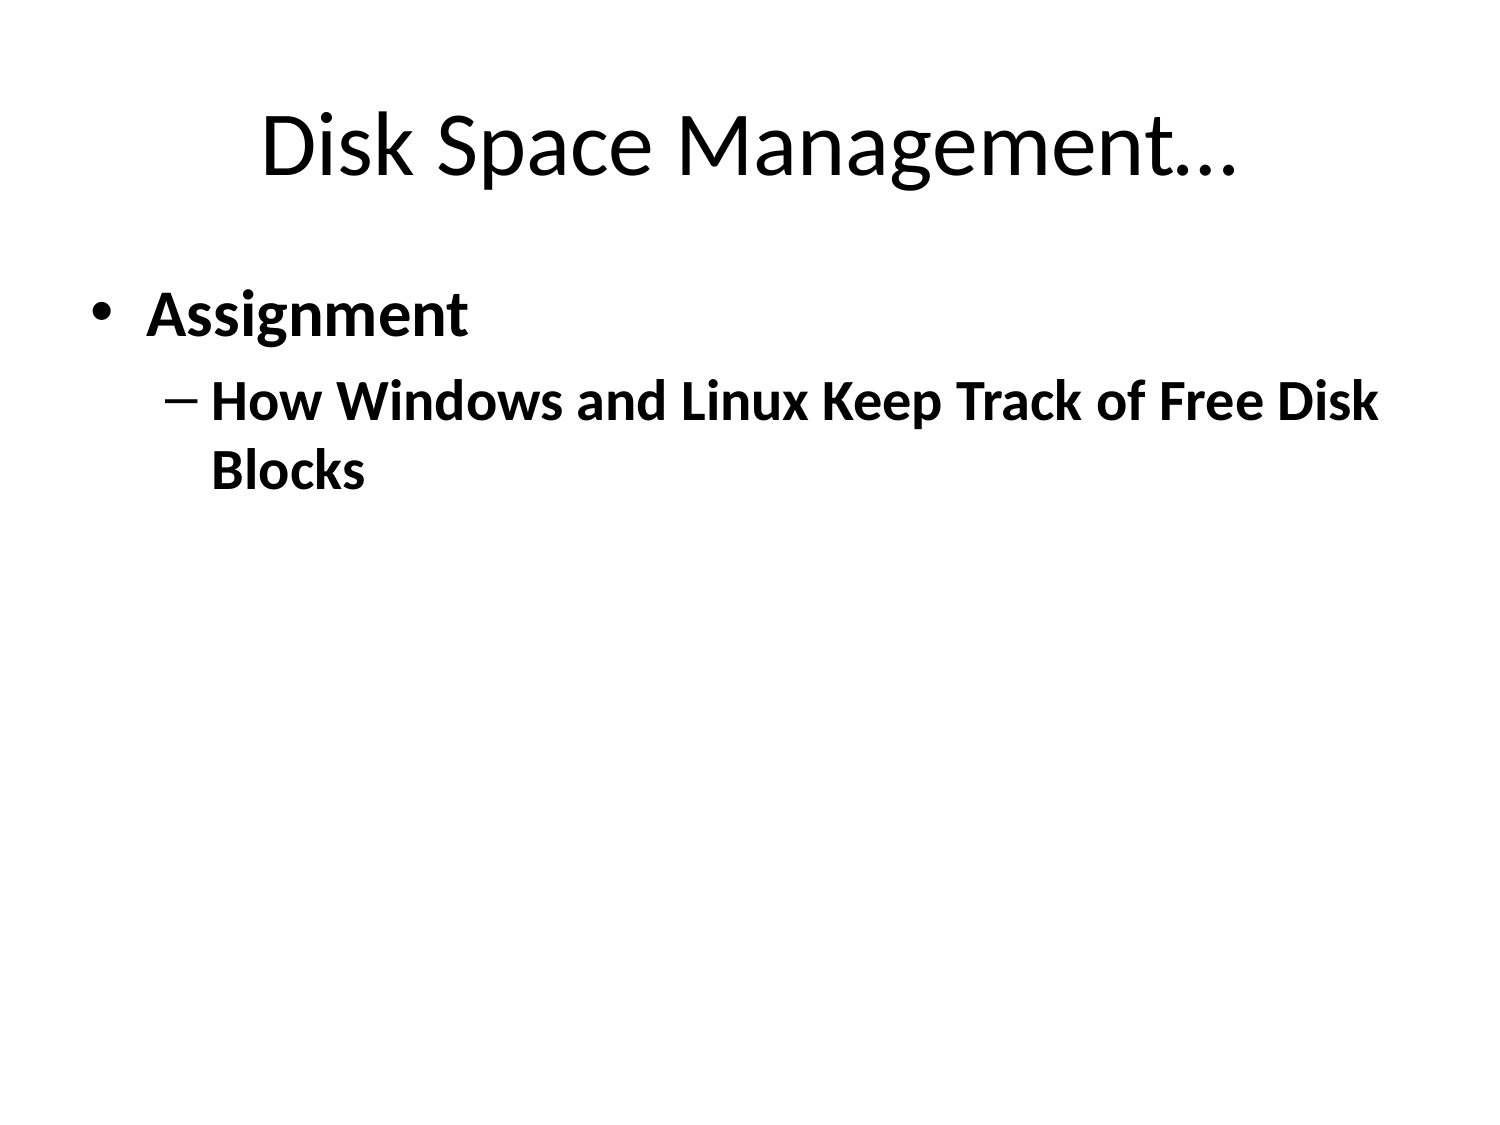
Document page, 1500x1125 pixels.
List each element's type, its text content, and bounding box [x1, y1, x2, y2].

title Disk Space Management… [75, 45, 1425, 233]
list Assignment How Windows and Linux Keep Track of Free Disk Blocks [75, 262, 1425, 1005]
